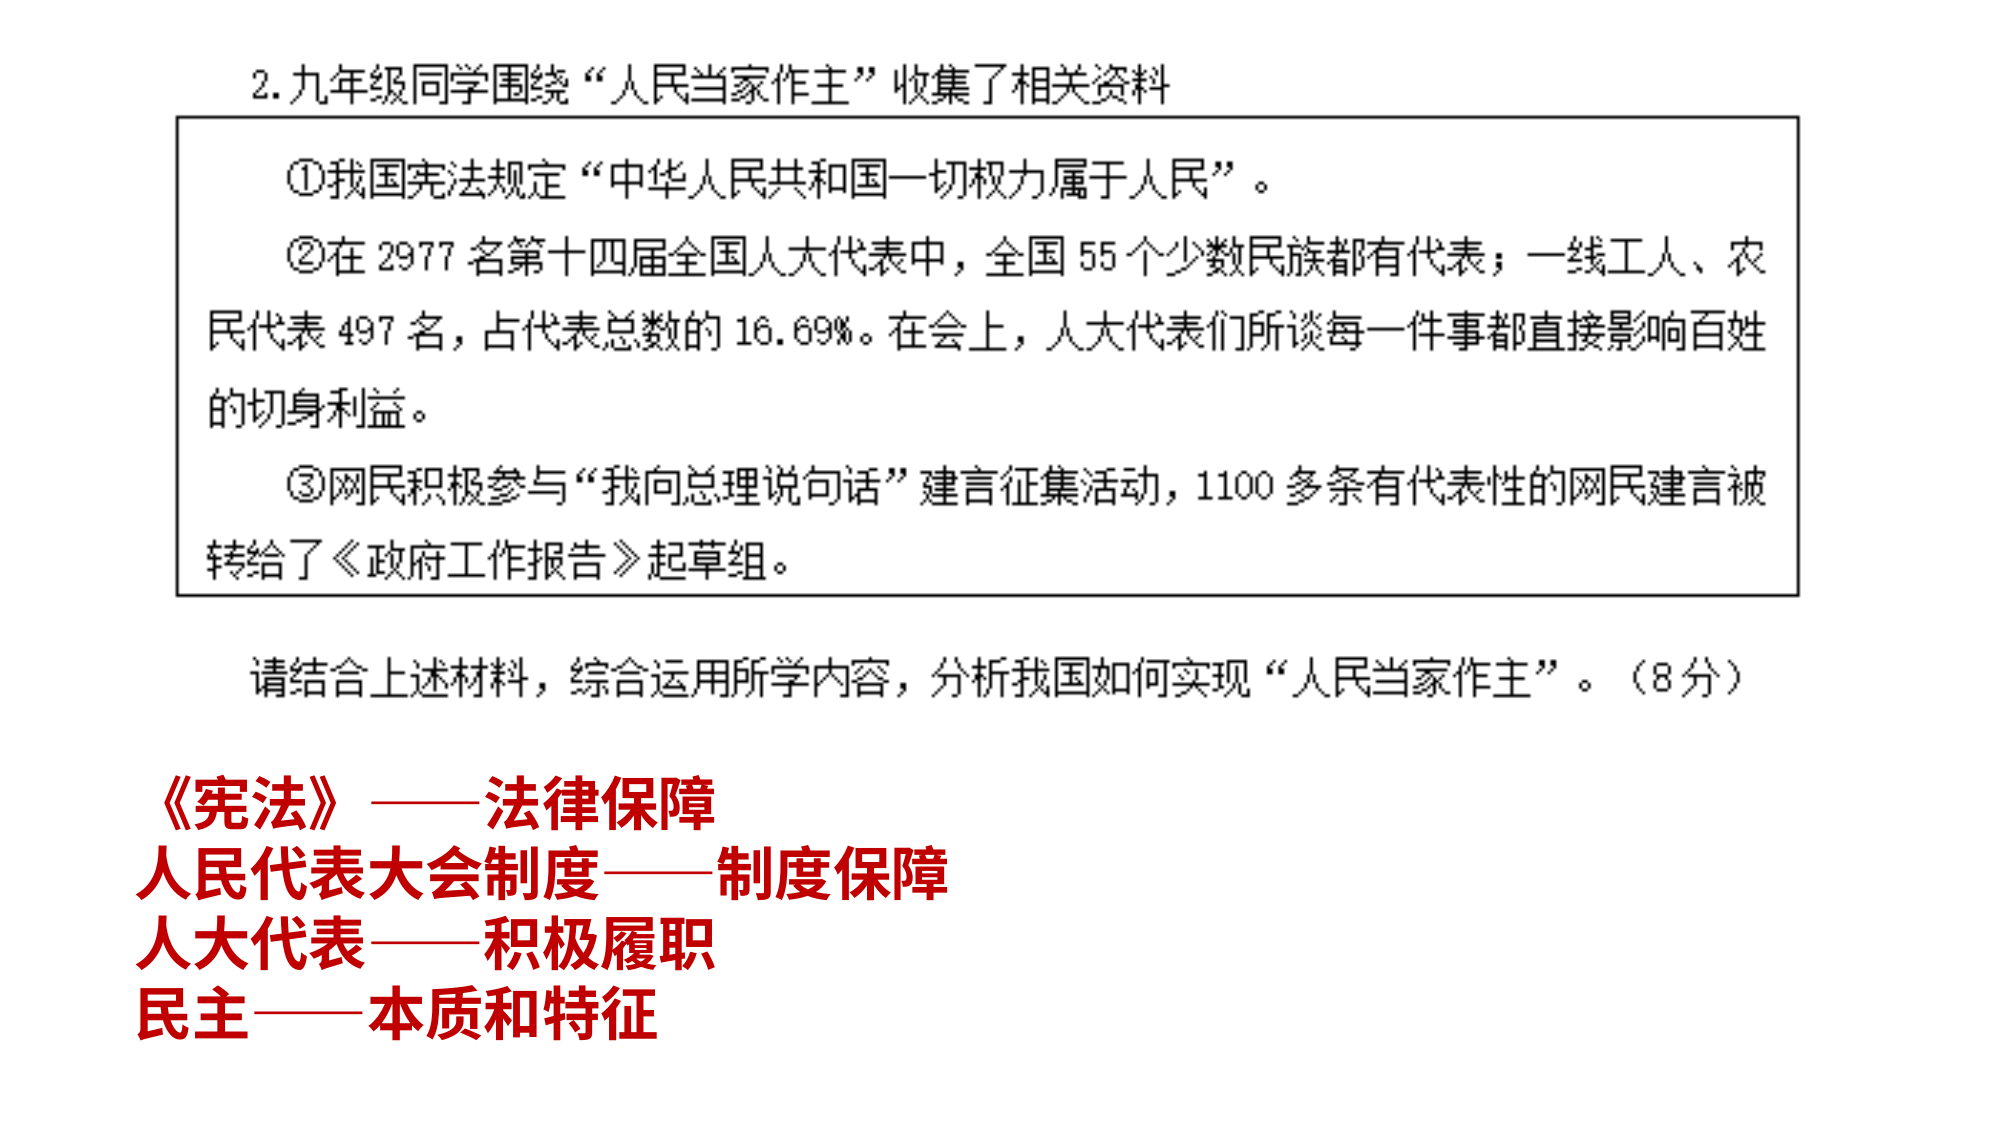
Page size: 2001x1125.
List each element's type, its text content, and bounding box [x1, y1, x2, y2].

picture [65, 25, 1898, 764]
text_box 《宪法》——法律保障 人民代表大会制度——制度保障 人大代表——积极履职 民主——本质和特征 [119, 764, 1877, 1055]
